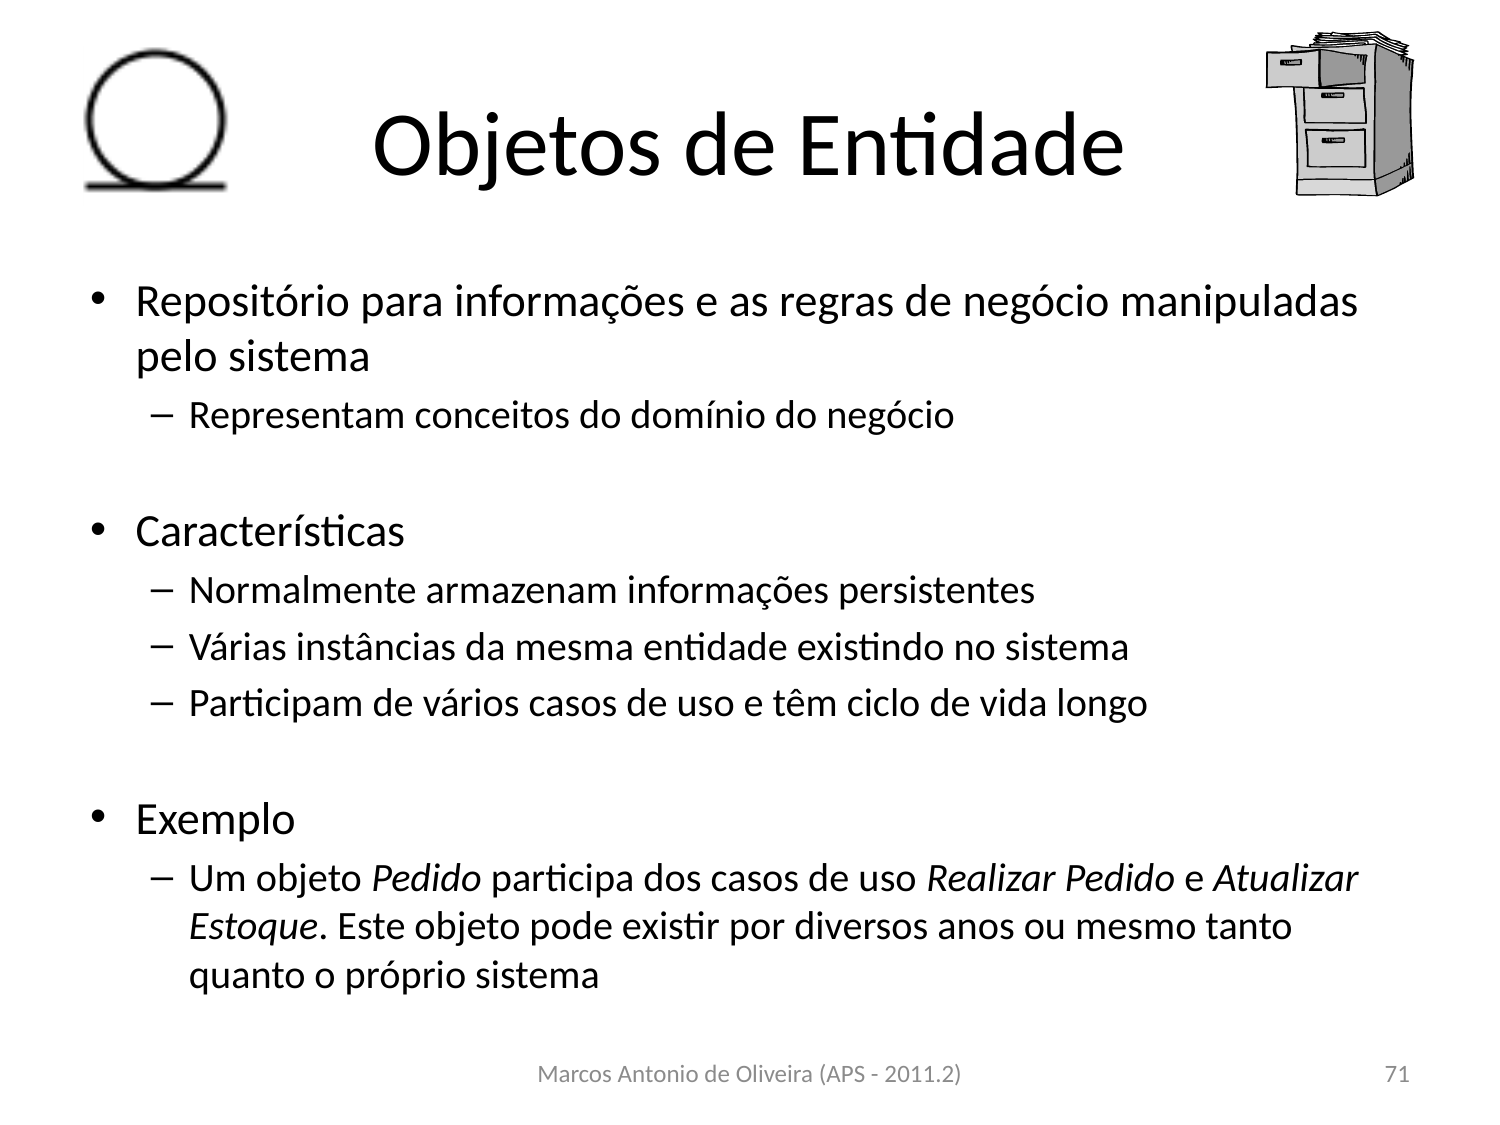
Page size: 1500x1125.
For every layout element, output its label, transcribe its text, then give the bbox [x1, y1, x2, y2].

slide_number 71 [1074, 1042, 1425, 1103]
list Repositório para informações e as regras de negócio manipuladas pelo sistema Representam conceitos do domínio do negócio Características Normalmente armazenam informações persistentes Várias instâncias da mesma entidade existindo no sistema Participam de vários casos de uso e têm ciclo de vida longo Exemplo Um objeto Pedido participa dos casos de uso Realizar Pedido e Atualizar Estoque. Este objeto pode existir por diversos anos ou mesmo tanto quanto o próprio sistema [75, 262, 1425, 1005]
picture [81, 46, 235, 206]
title Objetos de Entidade [75, 45, 1425, 233]
footer Marcos Antonio de Oliveira (APS - 2011.2) [512, 1042, 988, 1103]
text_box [1265, 30, 1415, 197]
